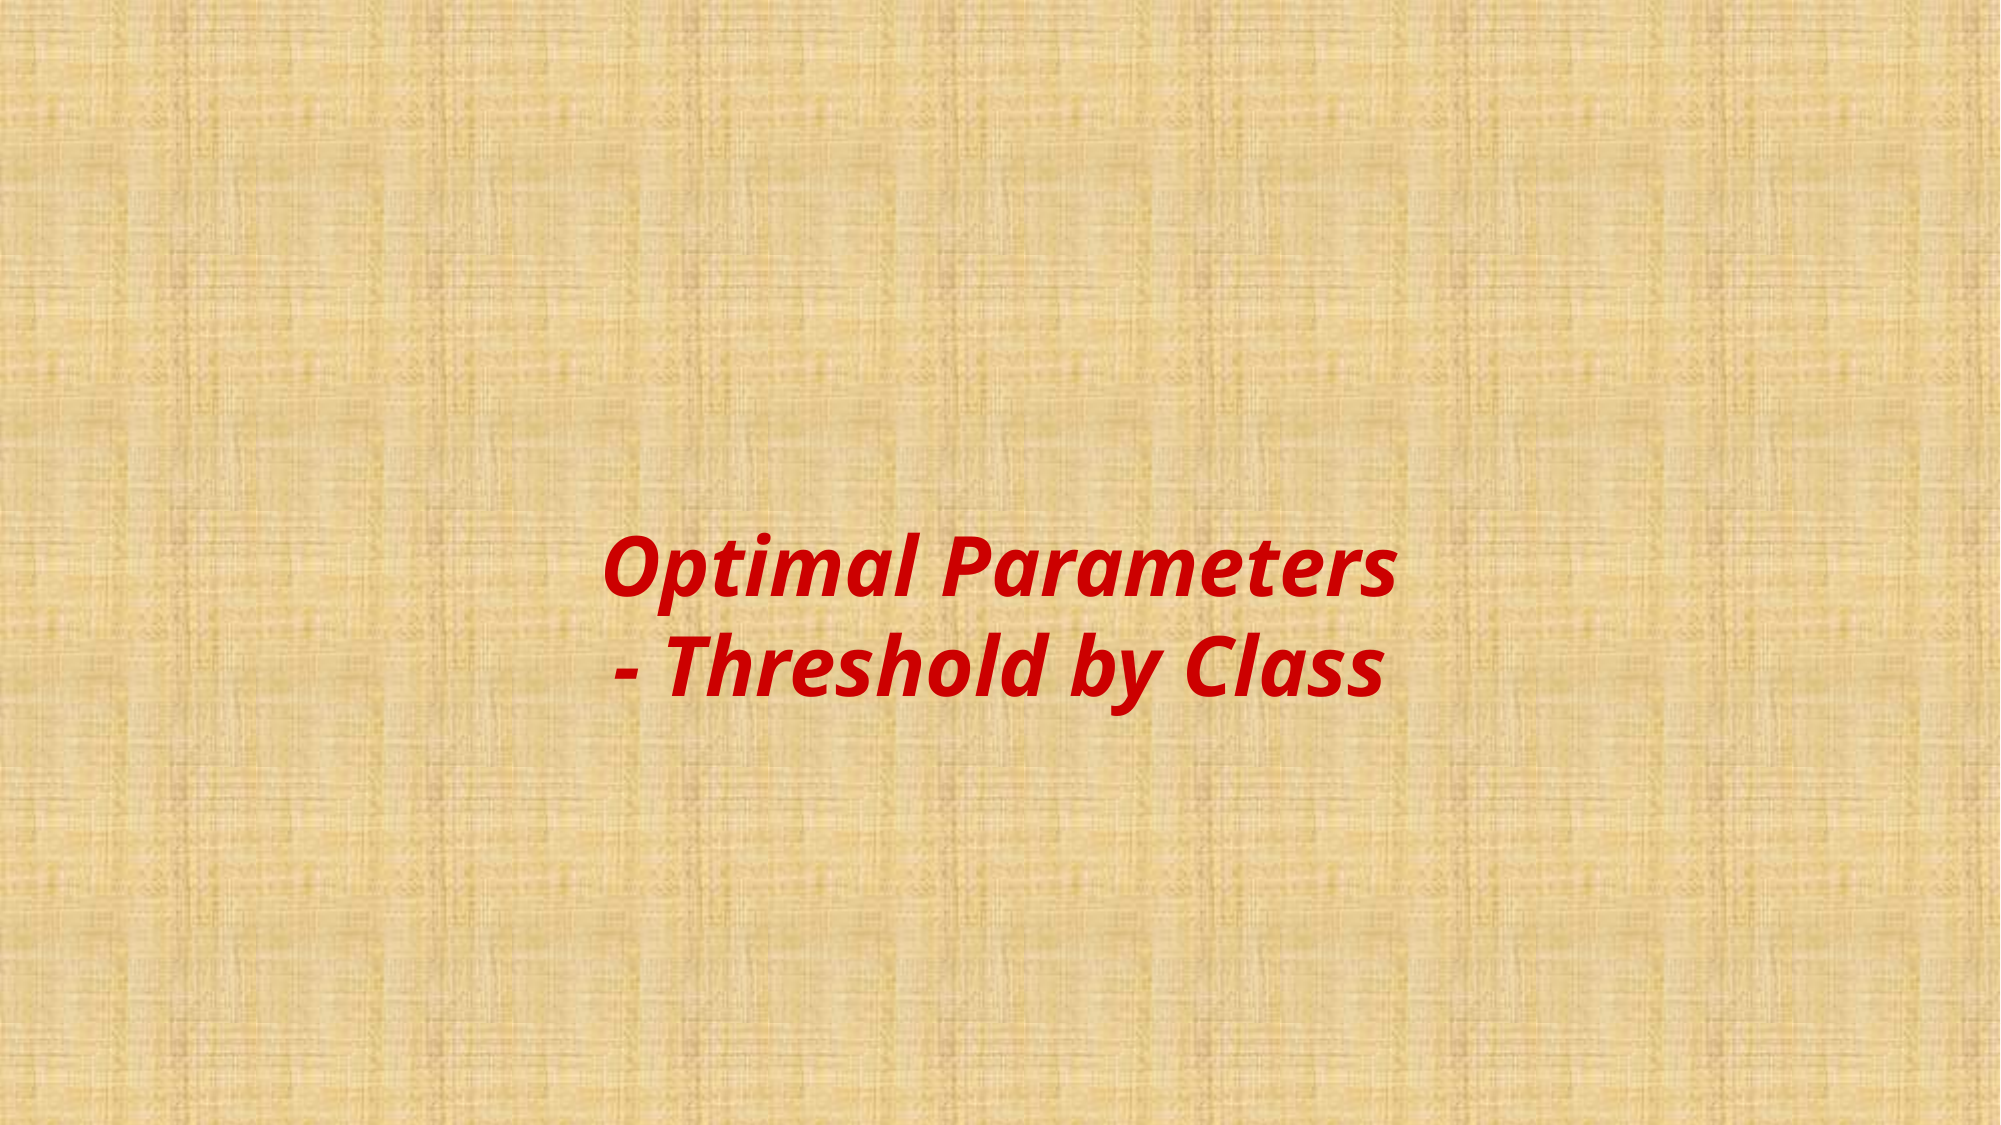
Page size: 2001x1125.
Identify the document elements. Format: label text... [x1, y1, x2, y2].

title Optimal Parameters - Threshold by Class [137, 489, 1864, 738]
picture [0, 0, 2001, 1125]
